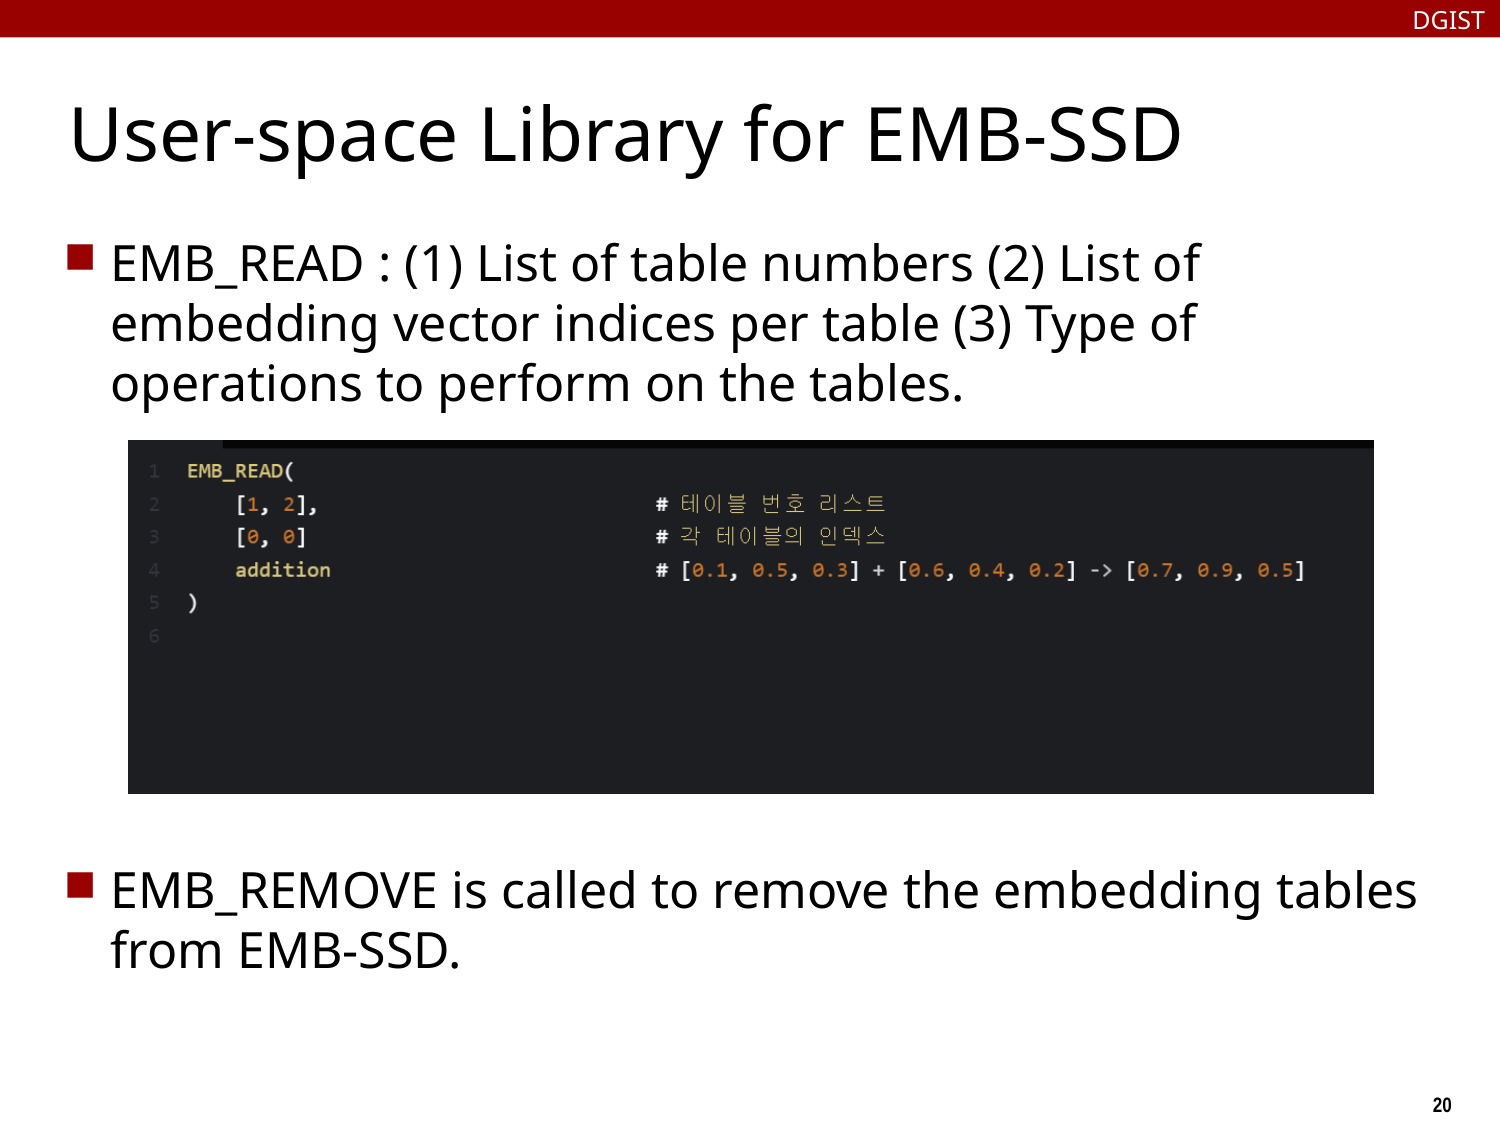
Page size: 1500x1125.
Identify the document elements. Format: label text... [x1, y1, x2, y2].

text_box [0, 0, 1500, 38]
text_box DGIST [1412, 4, 1500, 34]
list EMB_READ : (1) List of table numbers (2) List of embedding vector indices per table (3) Type of operations to perform on the tables. EMB_REMOVE is called to remove the embedding tables from EMB-SSD. [62, 224, 1438, 563]
title User-space Library for EMB-SSD [62, 41, 1438, 222]
picture [127, 439, 1375, 794]
